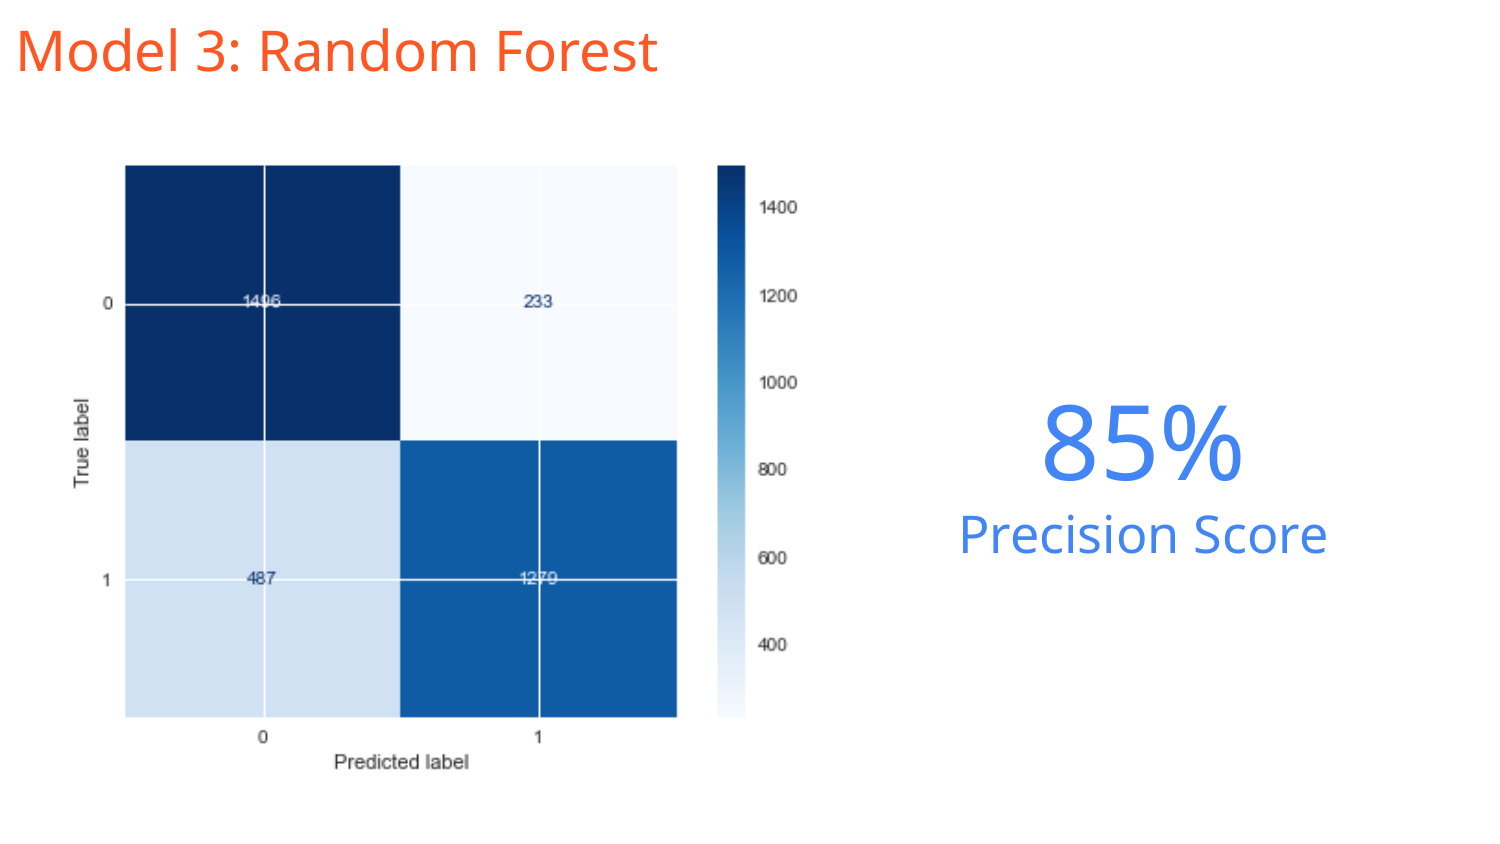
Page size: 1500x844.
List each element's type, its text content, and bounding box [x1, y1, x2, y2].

picture [62, 153, 812, 787]
title 85% Precision Score [893, 363, 1394, 576]
text_box Model 3: Random Forest [0, 0, 1458, 98]
